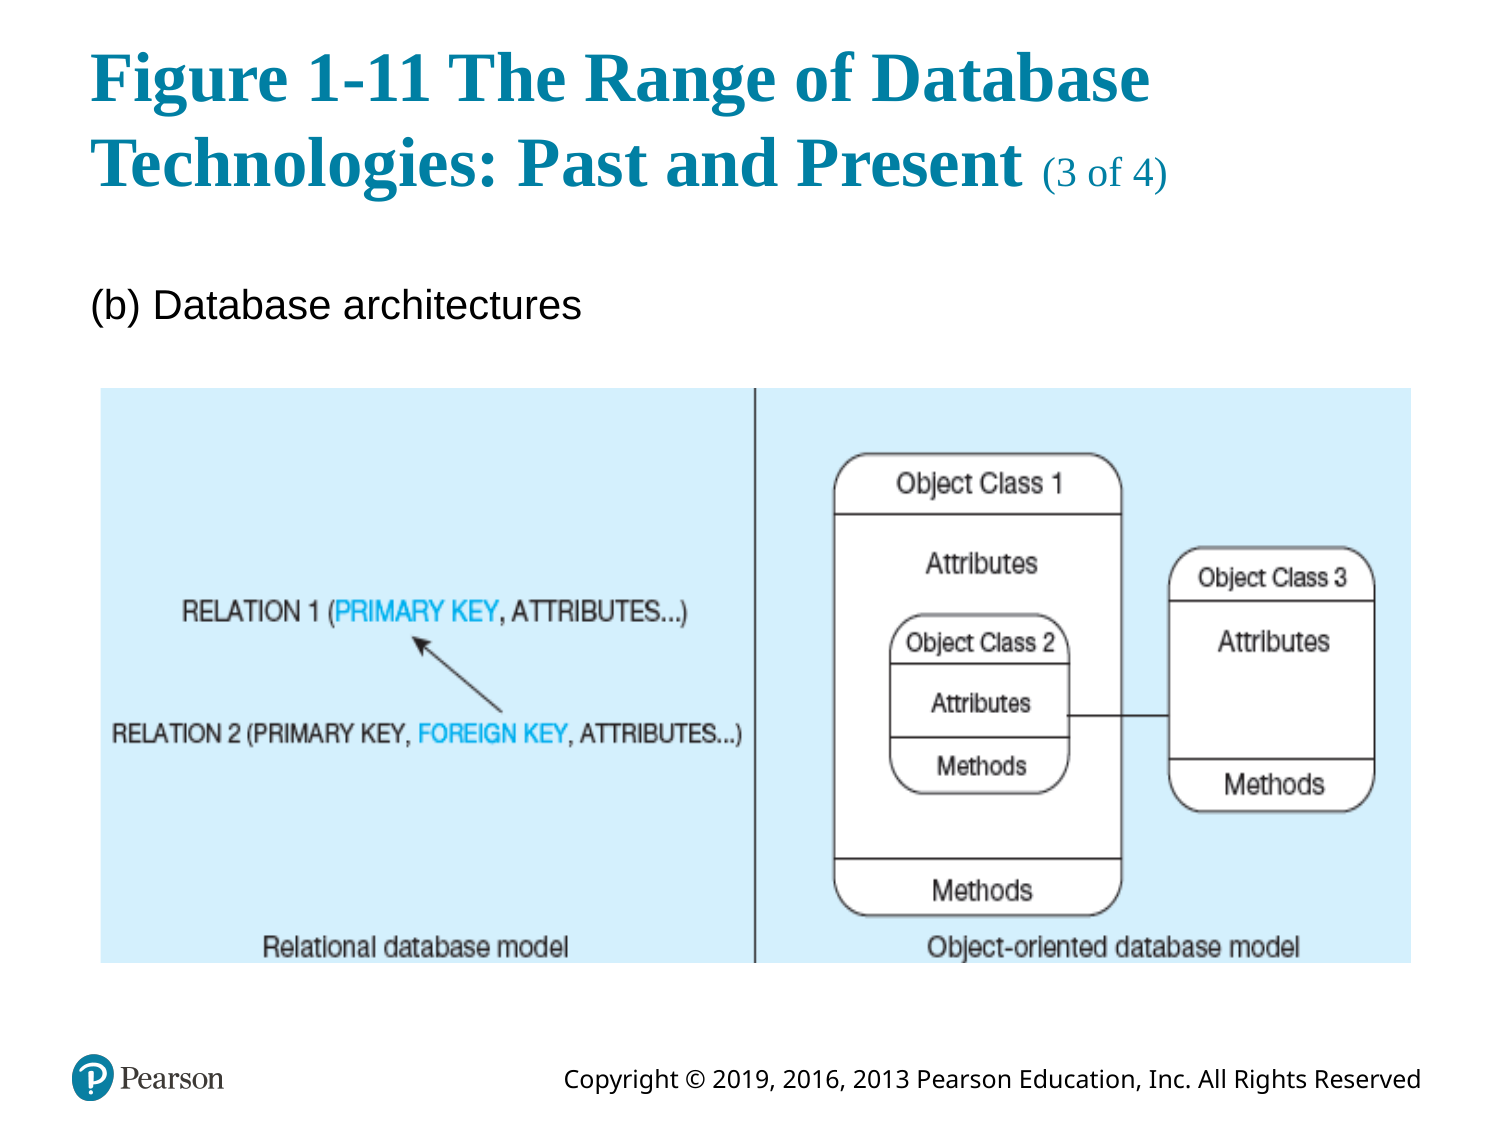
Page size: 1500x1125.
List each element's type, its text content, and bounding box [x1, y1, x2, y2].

picture [72, 1054, 88, 1070]
title Figure 1-11 The Range of Database Technologies: Past and Present (3 of 4) [75, 35, 1425, 216]
picture [72, 1087, 83, 1101]
picture [100, 388, 1411, 963]
list (b) Database architectures [75, 262, 1425, 339]
picture [80, 1063, 106, 1088]
picture [98, 1054, 224, 1101]
